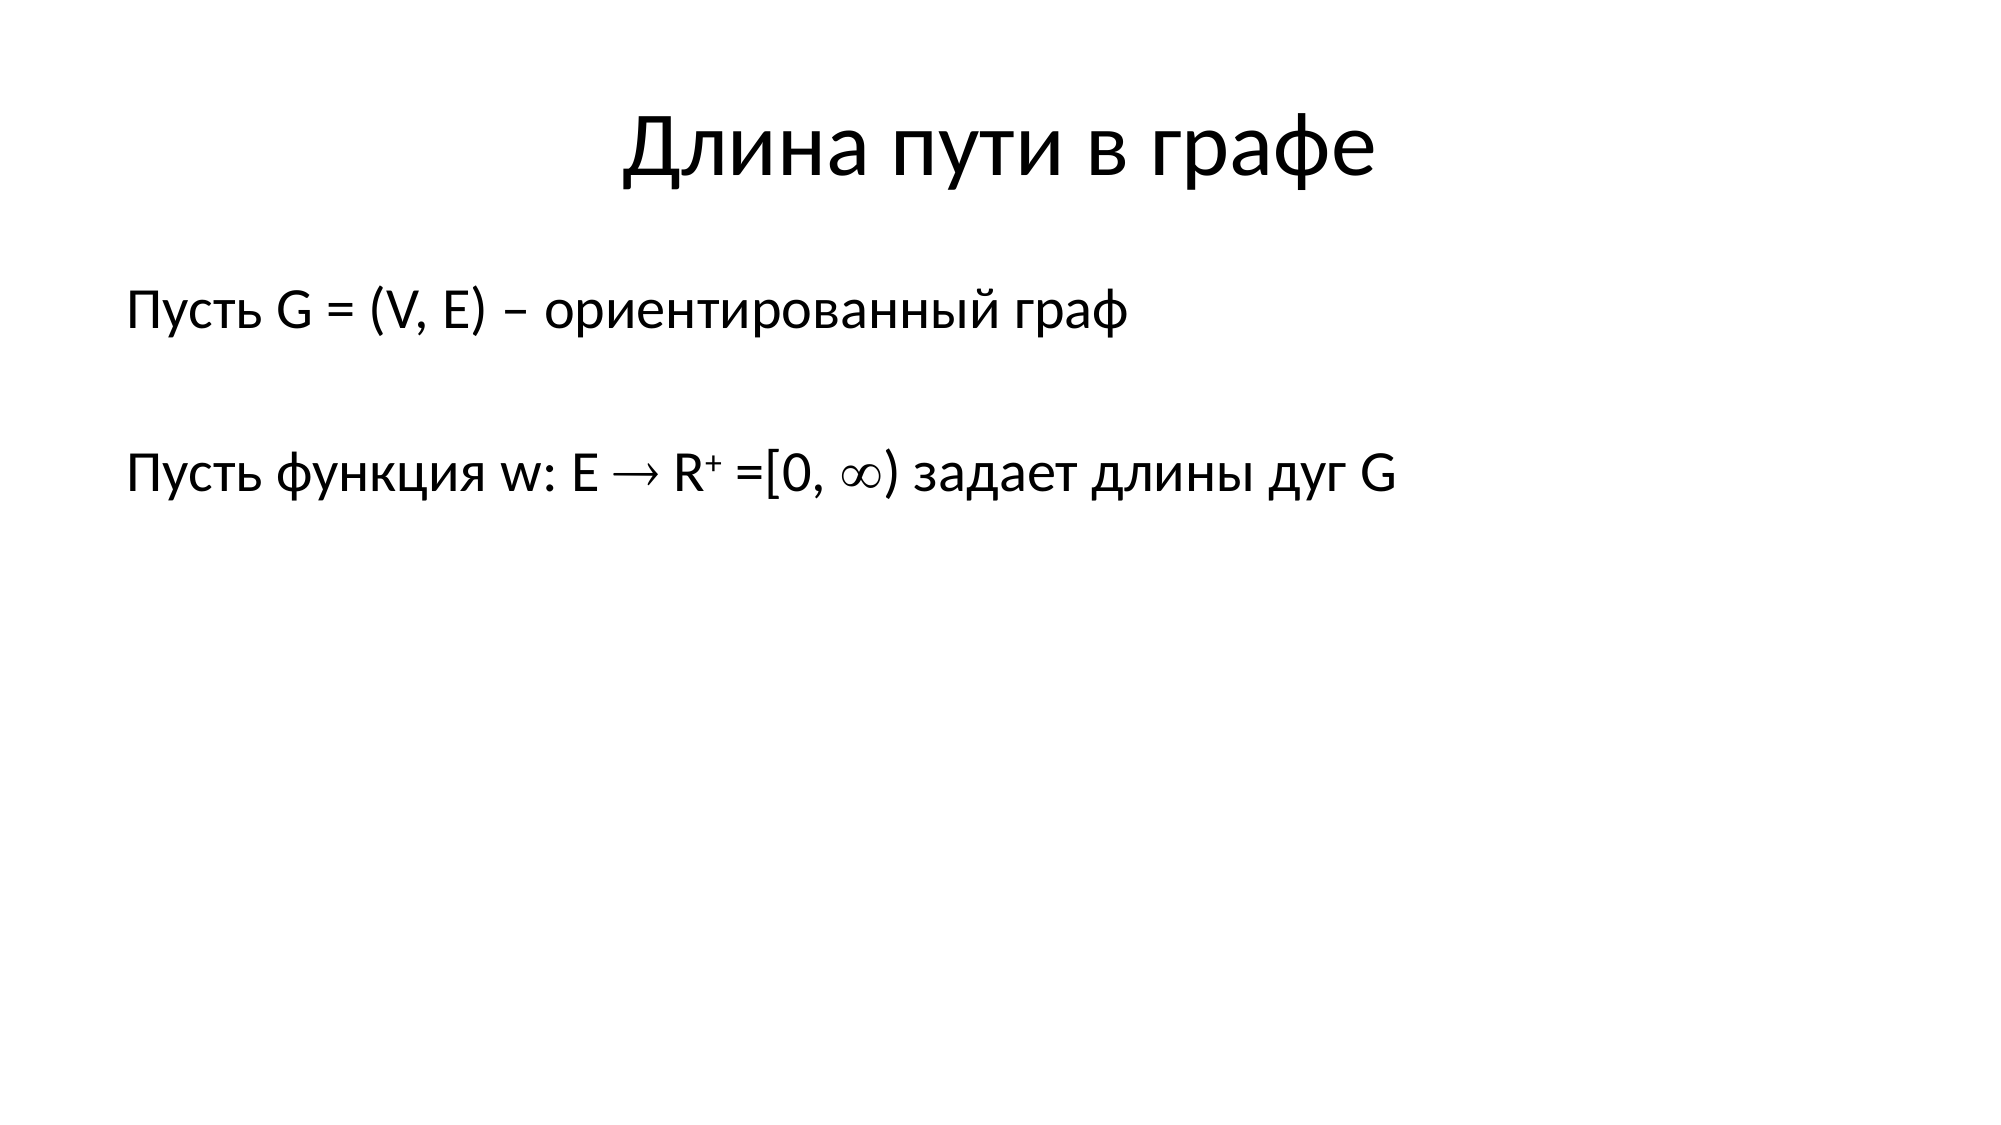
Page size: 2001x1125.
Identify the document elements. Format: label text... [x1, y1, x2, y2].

list Пусть G = (V, E) – ориентированный граф Пусть функция w: E  R+ =[0, ) задает длины дуг G Значение w(e) называется длиной дуги e Пусть p = (v0, v1, … , vk) – путь в графе G Сумма ∑ w(vi-1, vi ) длин дуг, входящих в путь p, называется длиной пути p и обозначается w(p) [99, 262, 1900, 1005]
title Длина пути в графе [99, 45, 1900, 233]
